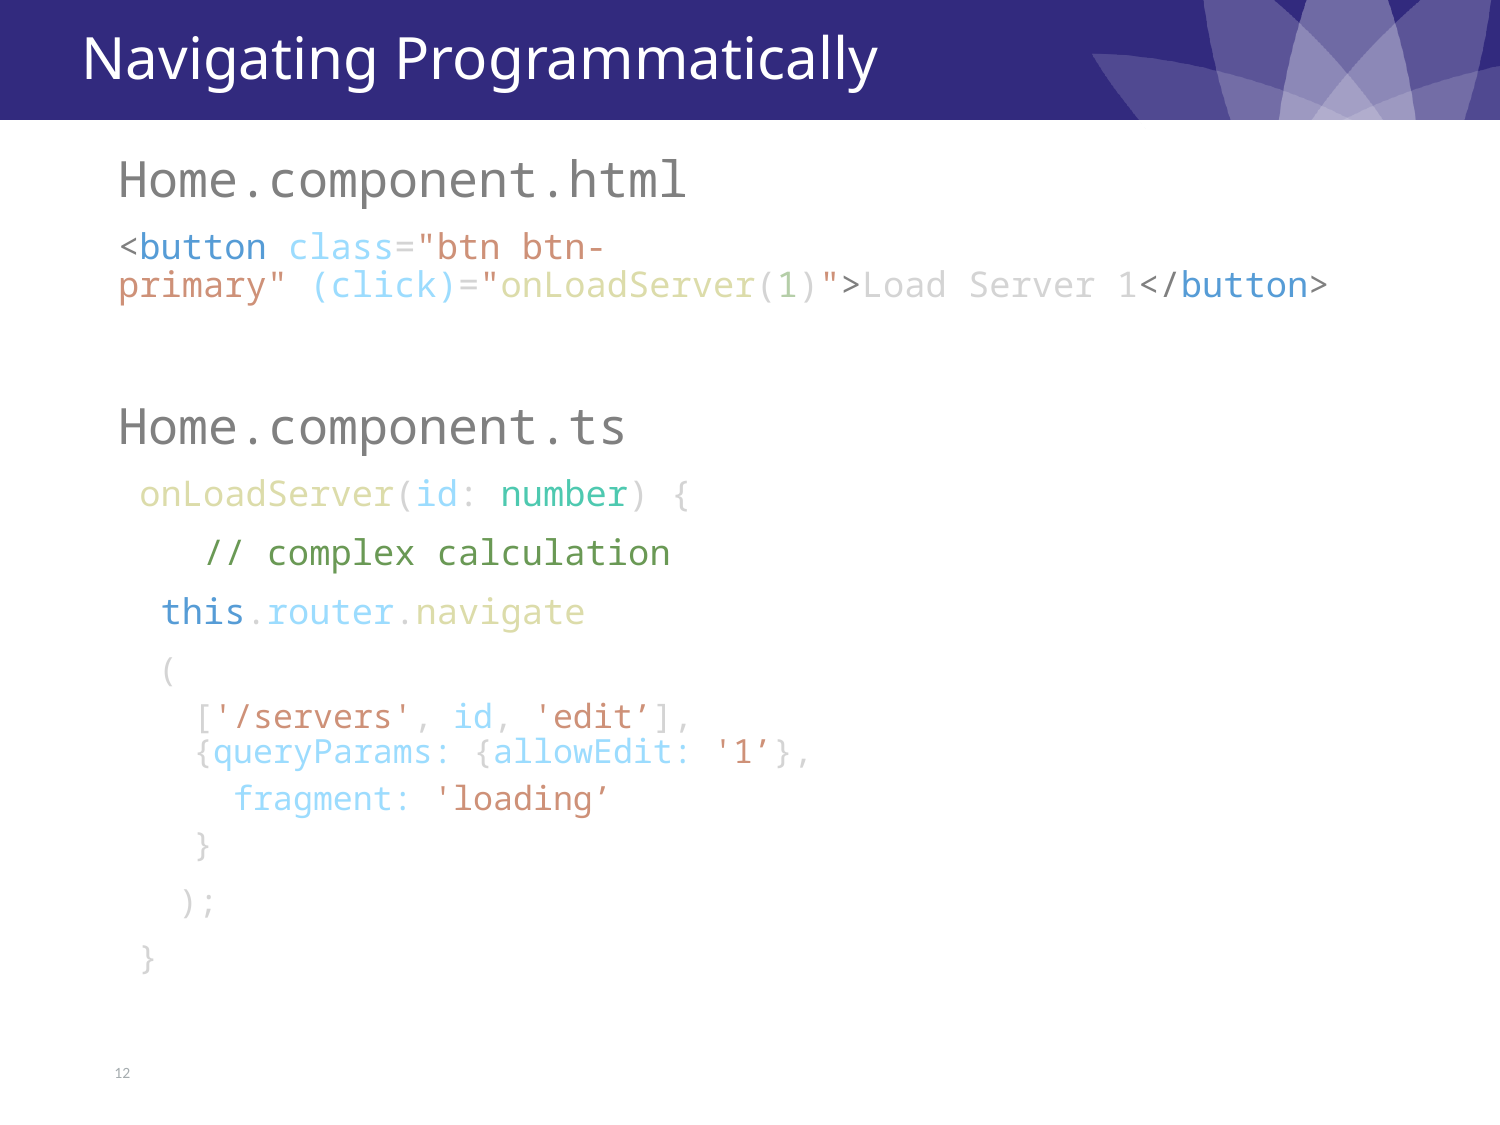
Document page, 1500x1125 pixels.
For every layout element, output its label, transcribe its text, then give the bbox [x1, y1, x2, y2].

list Home.component.html <button class="btn btn-primary" (click)="onLoadServer(1)">Load Server 1</button> Home.component.ts onLoadServer(id: number) { // complex calculation this.router.navigate ( ['/servers', id, 'edit’], {queryParams: {allowEdit: '1’}, fragment: 'loading’ } ); } [103, 146, 1397, 1016]
picture [1043, 0, 1500, 130]
title Navigating Programmatically [66, 16, 1468, 105]
